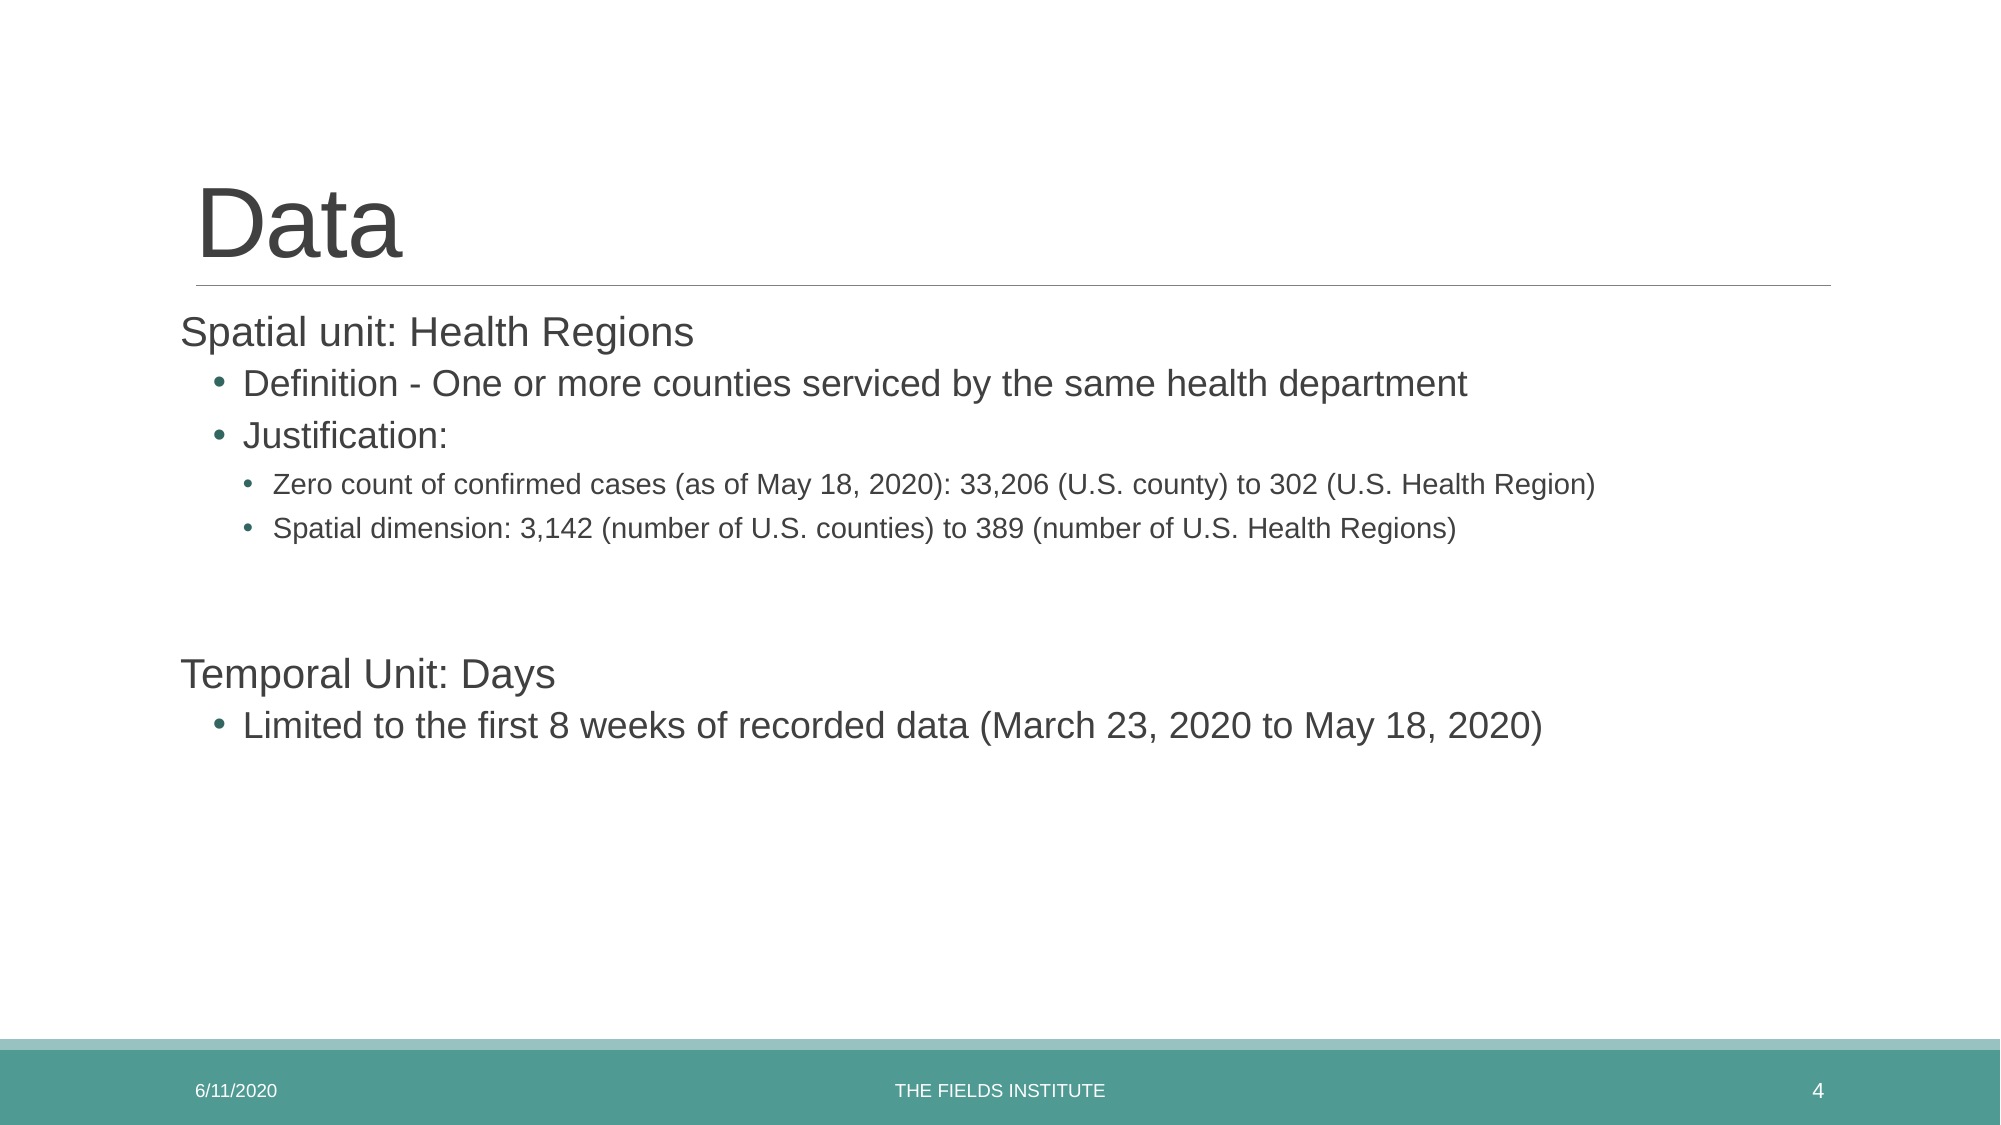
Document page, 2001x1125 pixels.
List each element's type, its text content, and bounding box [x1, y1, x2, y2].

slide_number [180, 1059, 586, 1120]
list Spatial unit: Health Regions Definition - One or more counties serviced by the same health department Justification: Zero count of confirmed cases (as of May 18, 2020): 33,206 (U.S. county) to 302 (U.S. Health Region) Spatial dimension: 3,142 (number of U.S. counties) to 389 (number of U.S. Health Regions) Temporal Unit: Days Limited to the first 8 weeks of recorded data (March 23, 2020 to May 18, 2020) [180, 302, 1830, 963]
footer The Fields Institute [604, 1059, 1396, 1120]
title Data [180, 47, 1830, 285]
slide_number 4 [1624, 1059, 1840, 1120]
